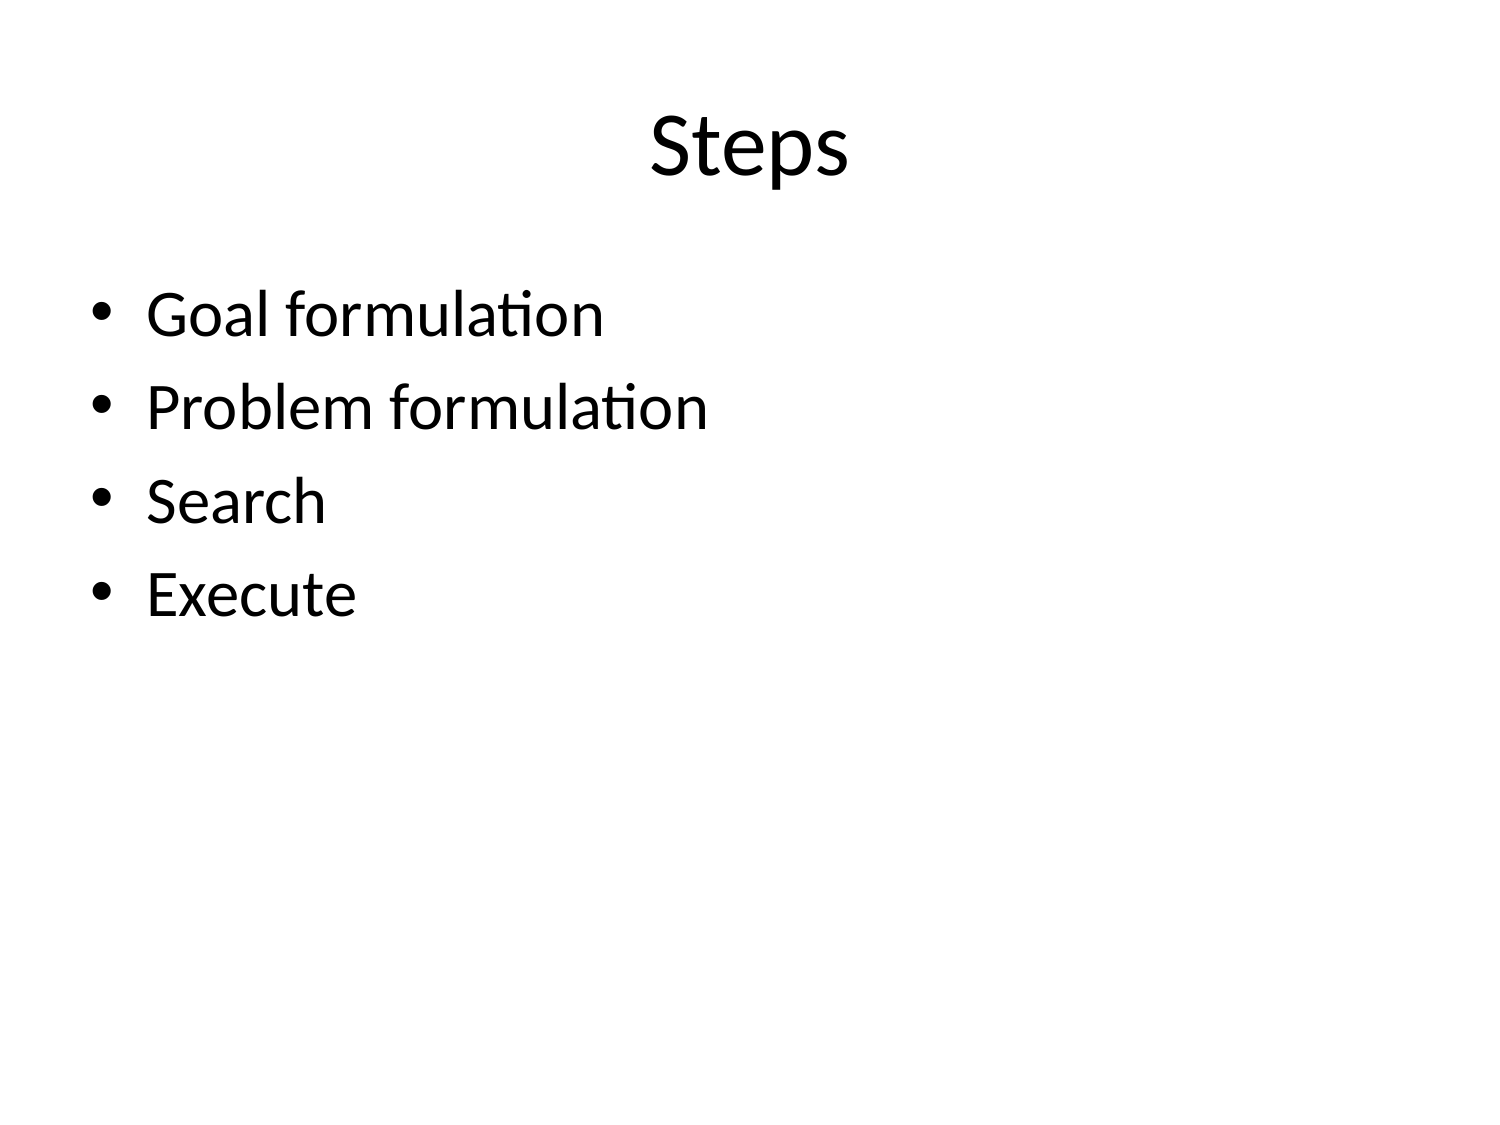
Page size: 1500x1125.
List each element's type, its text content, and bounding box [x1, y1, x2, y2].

title Steps [75, 45, 1425, 233]
list Goal formulation Problem formulation Search Execute [75, 262, 1425, 1005]
